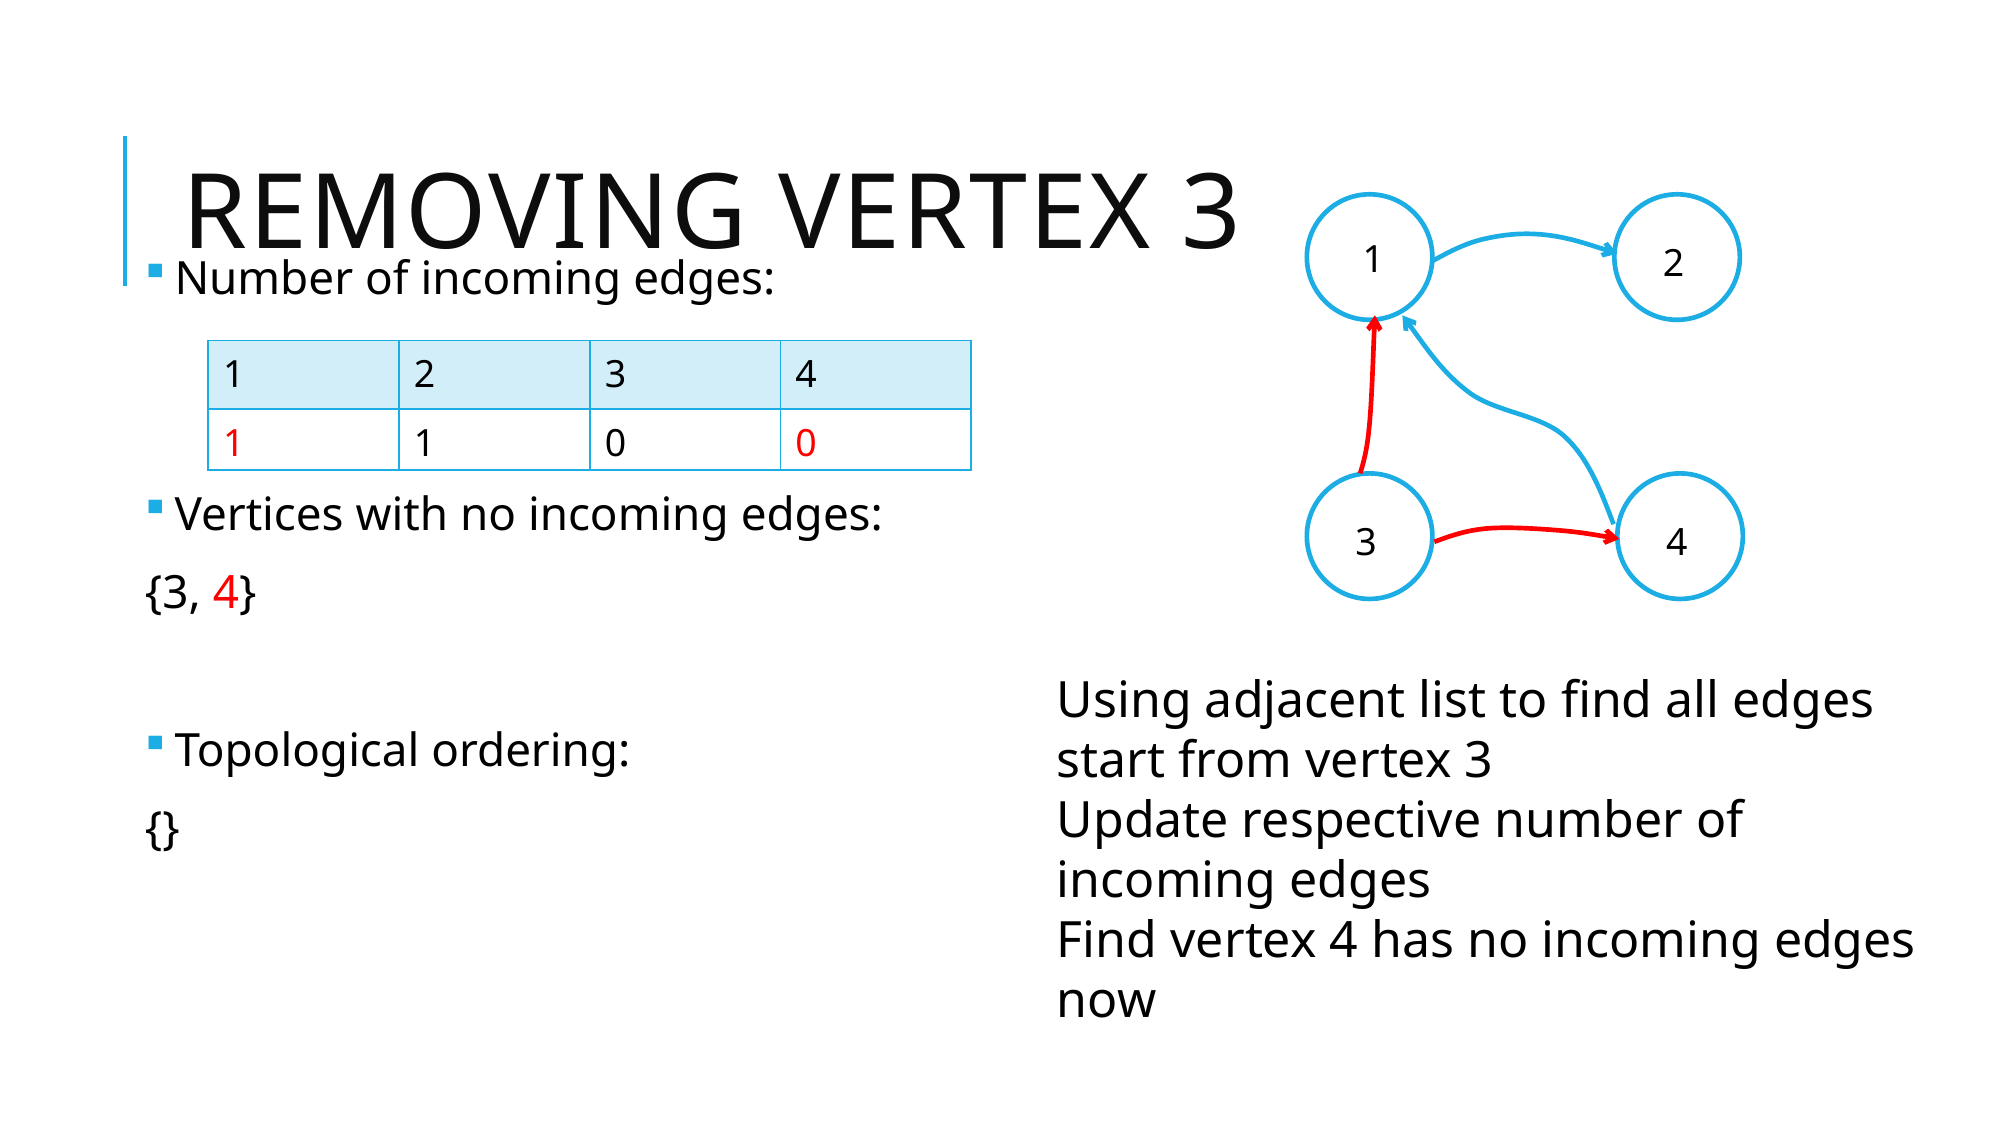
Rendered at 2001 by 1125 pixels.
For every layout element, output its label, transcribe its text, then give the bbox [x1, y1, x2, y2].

text_box [1432, 233, 1618, 262]
table_cell 1 [209, 410, 398, 469]
table_cell 1 [400, 410, 589, 469]
text_box [1434, 527, 1620, 544]
text_box [1305, 192, 1427, 322]
table_header 3 [591, 341, 780, 408]
table_cell 0 [591, 410, 780, 469]
table_header 4 [781, 341, 970, 408]
text_box [1305, 472, 1434, 601]
text_box [1616, 472, 1745, 601]
text_box [1613, 192, 1742, 322]
text_box [1430, 235, 1434, 279]
list Number of incoming edges: Vertices with no incoming edges: {3, 4} Topological ordering: {} [137, 247, 1043, 965]
text_box 4 [1651, 510, 1733, 571]
text_box [1360, 315, 1382, 474]
text_box 2 [1648, 231, 1730, 292]
text_box Using adjacent list to find all edges start from vertex 3 Update respective number of incoming edges Find vertex 4 has no incoming edges now [1042, 660, 1971, 1035]
text_box [1402, 315, 1614, 525]
text_box 1 [1347, 227, 1430, 288]
text_box 3 [1340, 510, 1423, 571]
table_header 2 [400, 341, 589, 408]
table_cell 0 [781, 410, 970, 469]
title Removing vertex 3 [168, 96, 1763, 342]
table_header 1 [209, 341, 398, 408]
